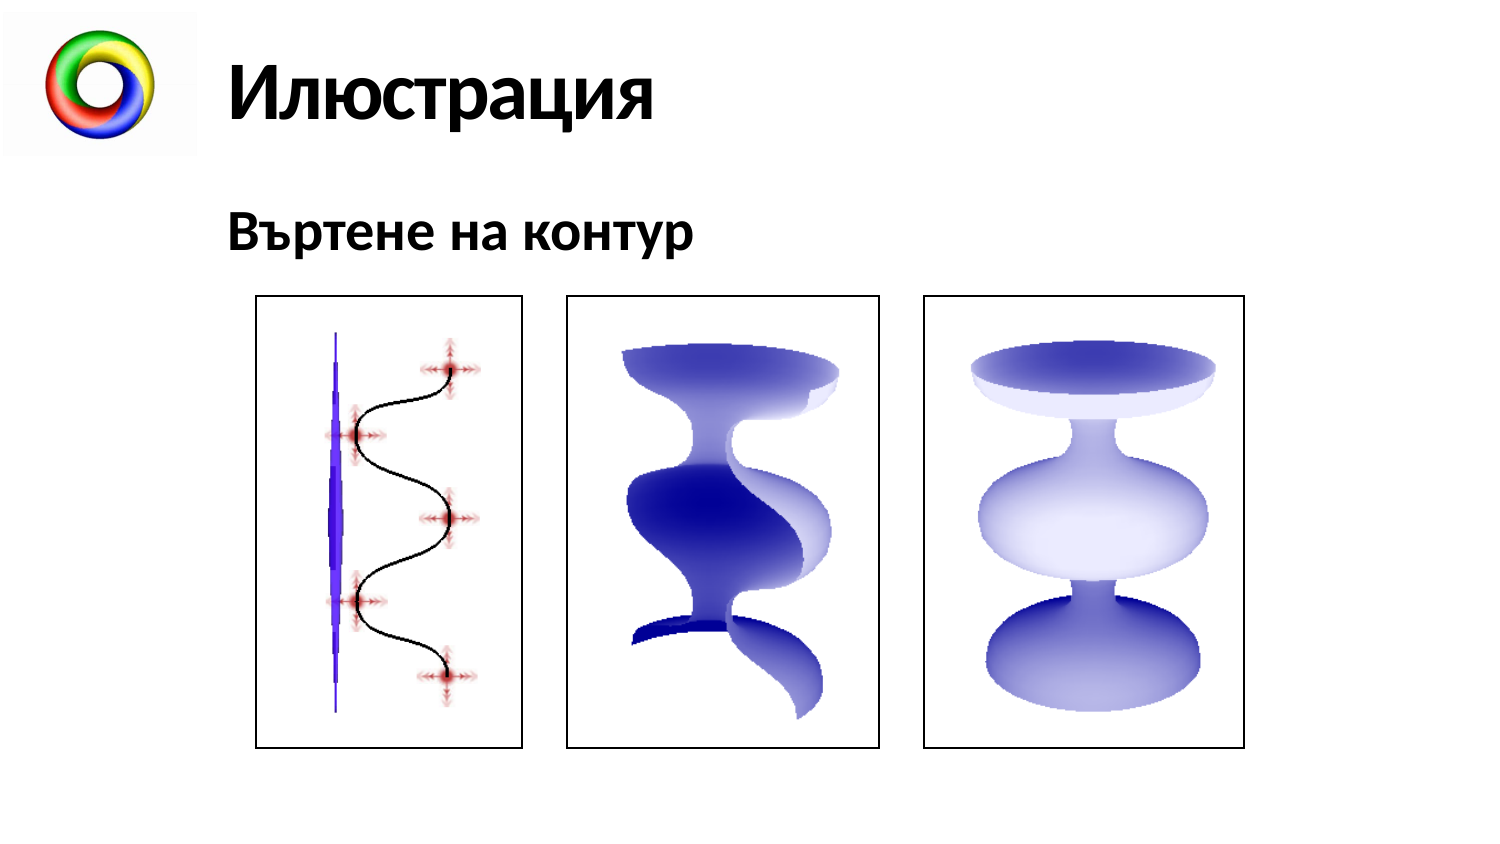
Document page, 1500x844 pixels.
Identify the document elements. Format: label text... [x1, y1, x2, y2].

picture [3, 12, 197, 156]
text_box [256, 296, 1244, 748]
list Въртене на контур [212, 184, 1500, 797]
title Илюстрация [212, 21, 1500, 150]
